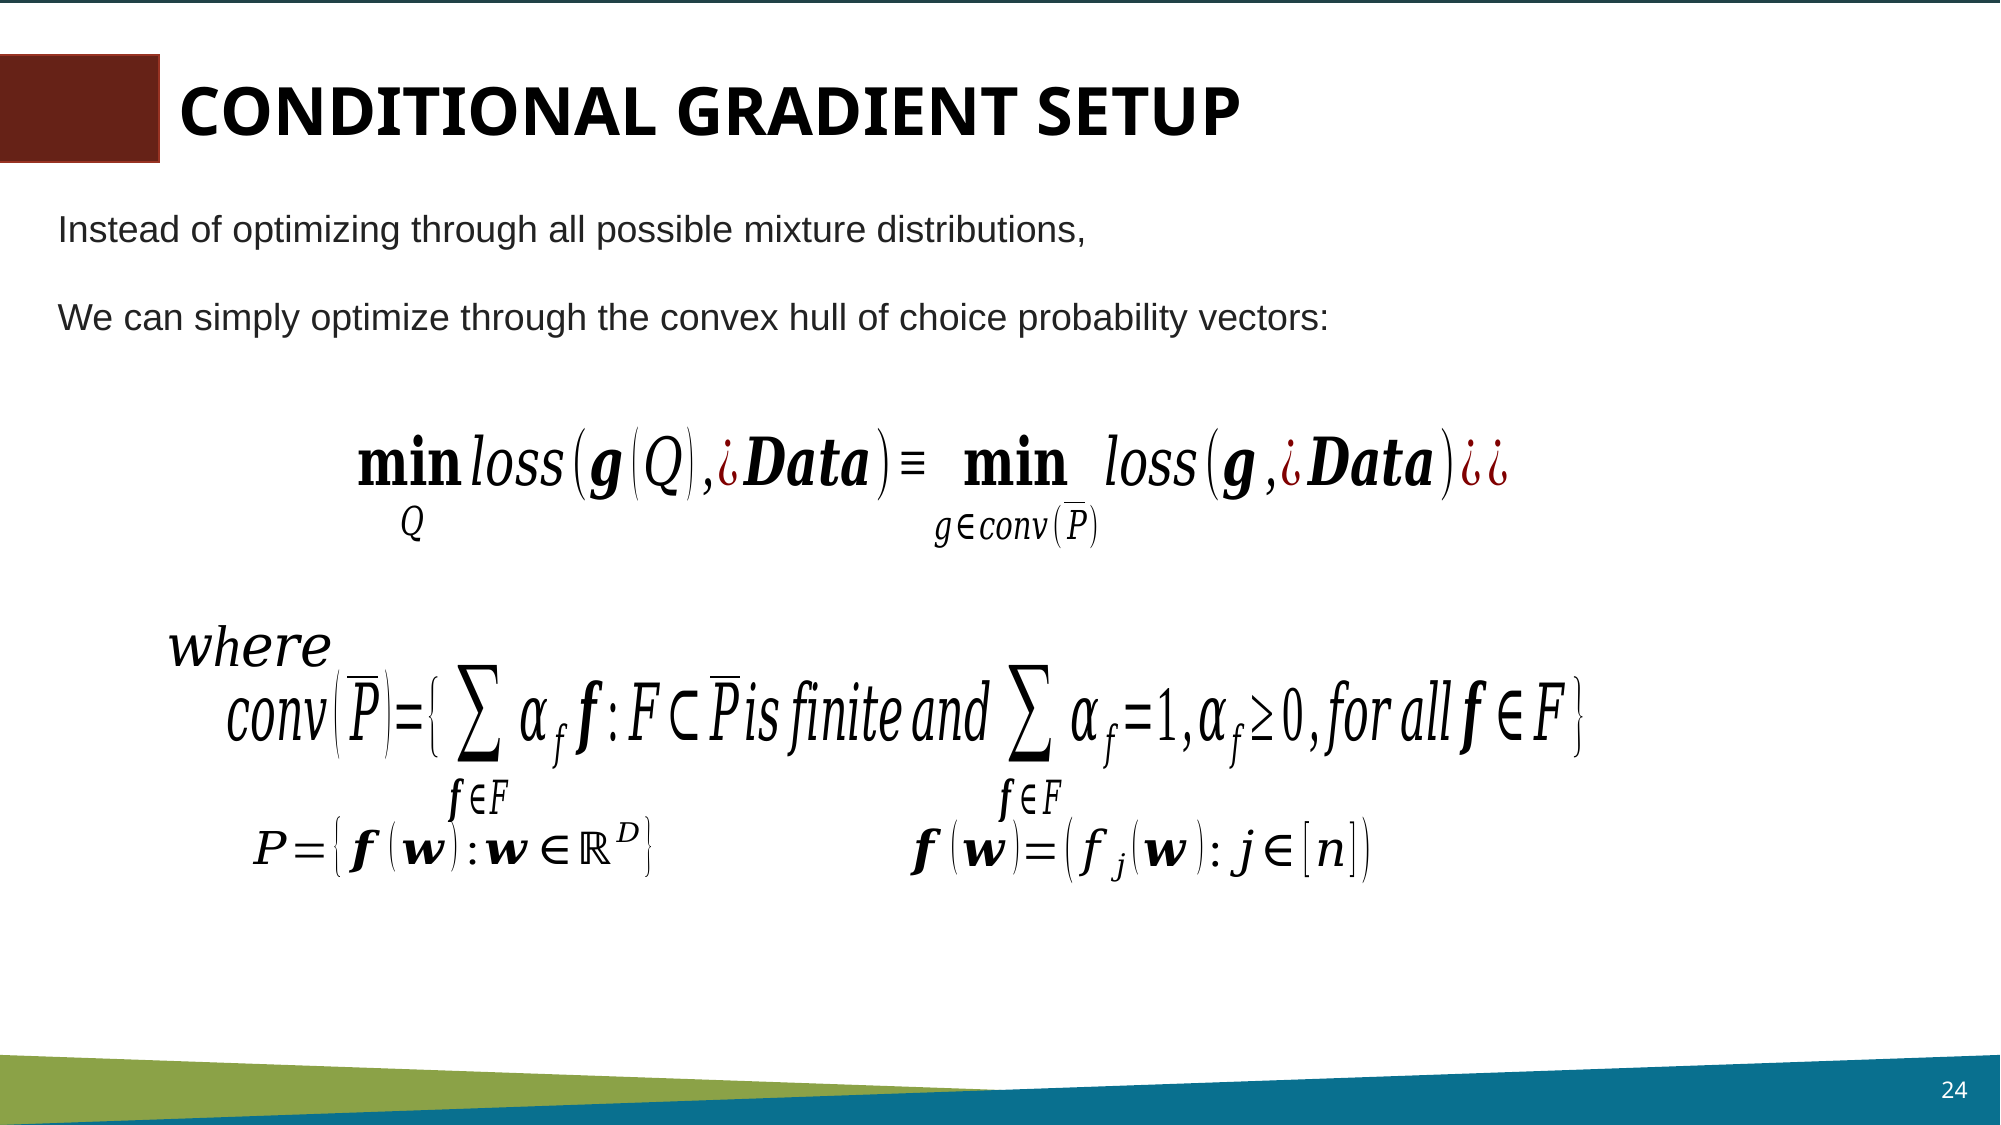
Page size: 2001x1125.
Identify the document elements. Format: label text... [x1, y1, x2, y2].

text_box We can simply optimize through the convex hull of choice probability vectors: [42, 286, 1618, 346]
text_box CONDITIONAL GRADIENT SETUP [163, 61, 1672, 156]
text_box [0, 54, 160, 163]
text_box Instead of optimizing through all possible mixture distributions, [42, 194, 1858, 258]
